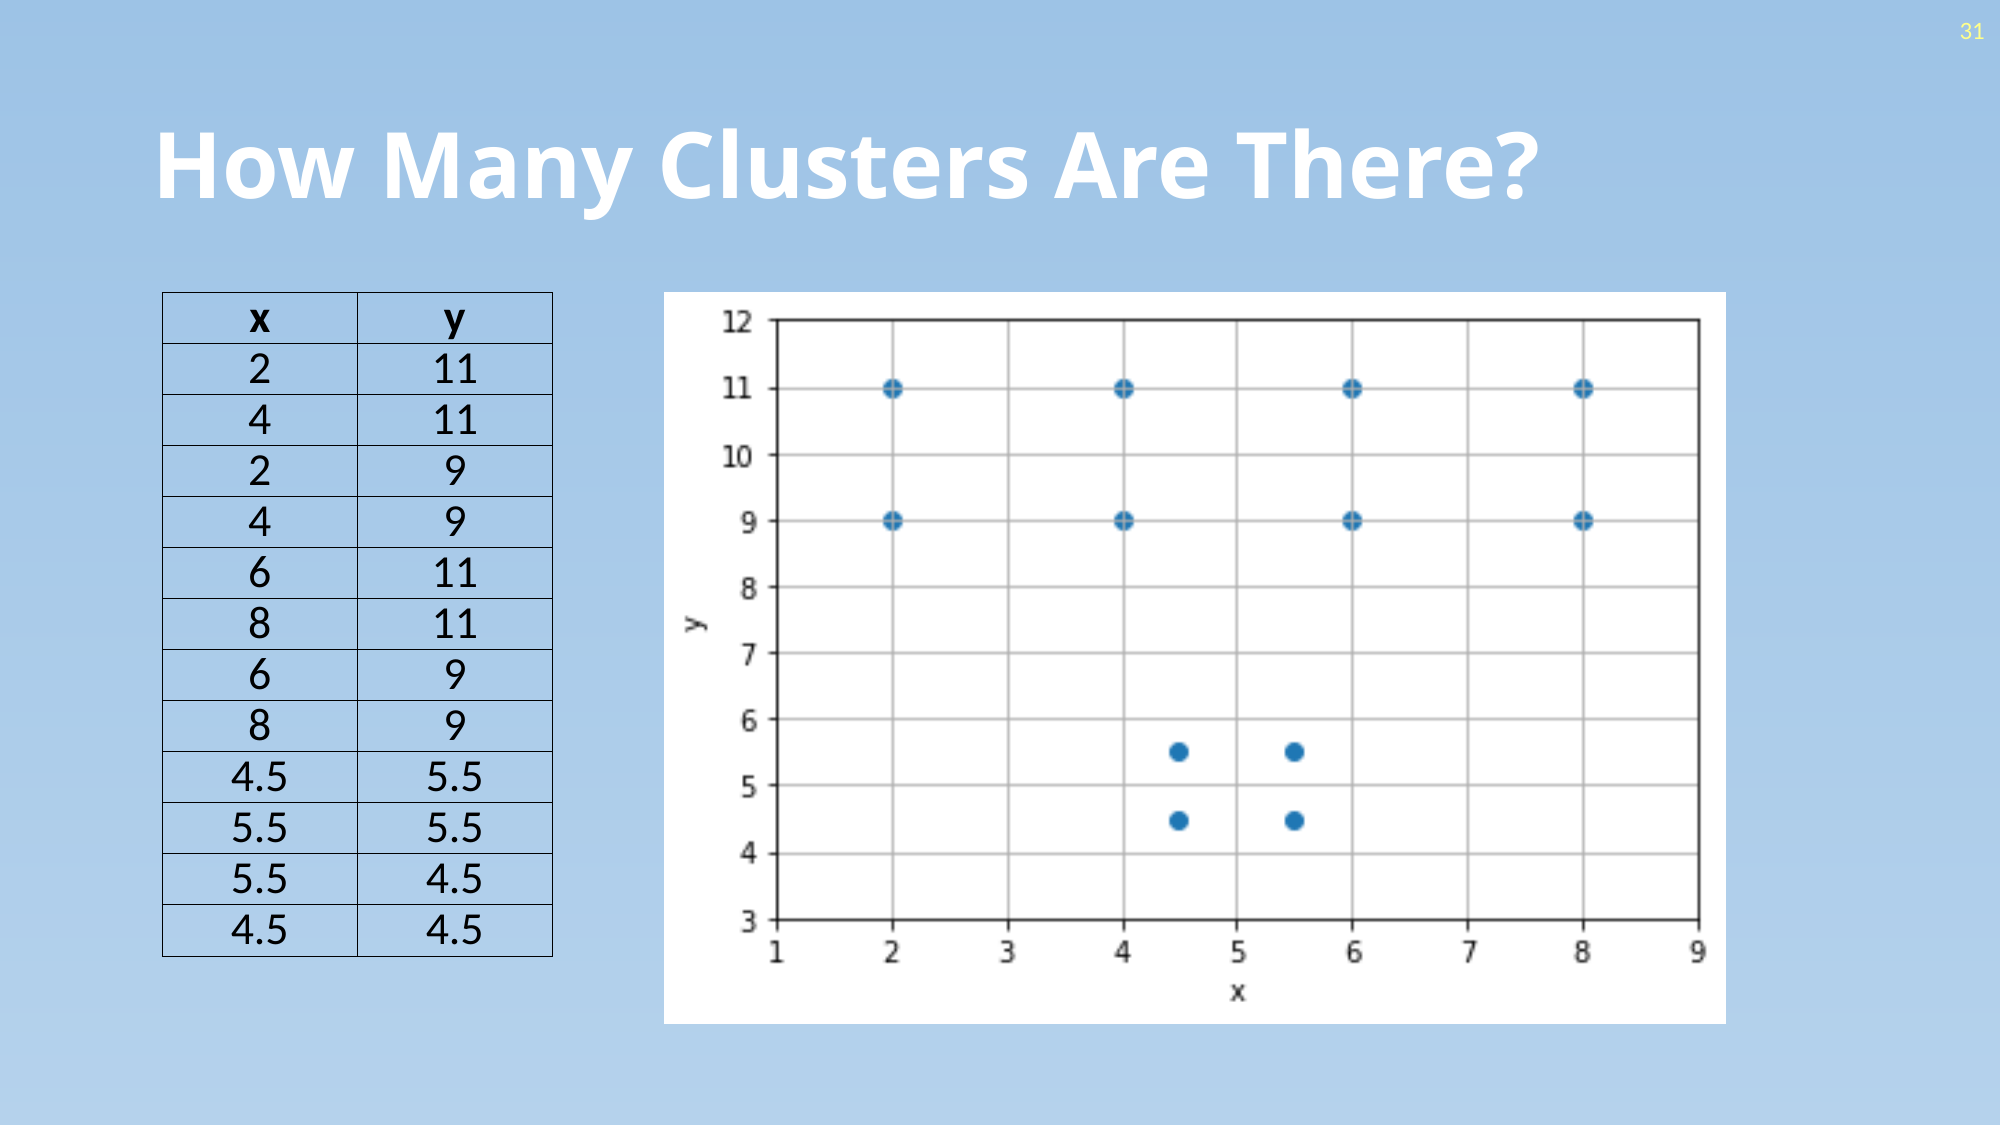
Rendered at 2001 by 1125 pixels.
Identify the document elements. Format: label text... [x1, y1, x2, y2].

picture [664, 292, 1726, 1024]
table_cell 11 [358, 395, 552, 445]
title How Many Clusters Are There? [137, 59, 1863, 278]
table_cell 5.5 [358, 803, 552, 853]
table_cell 9 [358, 650, 552, 700]
table_cell 11 [358, 344, 552, 394]
table_cell 5.5 [163, 803, 357, 853]
table_cell 9 [358, 446, 552, 496]
table_cell 4.5 [358, 854, 552, 904]
table_cell 5.5 [358, 752, 552, 802]
table_cell 8 [163, 599, 357, 649]
table_cell 5.5 [163, 854, 357, 904]
table_cell 11 [358, 548, 552, 598]
table_cell 6 [163, 548, 357, 598]
table_cell 4.5 [163, 752, 357, 802]
table_header x [163, 293, 357, 343]
slide_number 31 [1550, 0, 2000, 60]
table_cell 4 [163, 395, 357, 445]
table_cell 4.5 [163, 905, 357, 956]
table_cell 9 [358, 701, 552, 751]
table_cell 4.5 [358, 905, 552, 956]
table_cell 4 [163, 497, 357, 547]
table_cell 2 [163, 446, 357, 496]
table_cell 6 [163, 650, 357, 700]
table_header y [358, 293, 552, 343]
table_cell 11 [358, 599, 552, 649]
table_cell 2 [163, 344, 357, 394]
table_cell 8 [163, 701, 357, 751]
table_cell 9 [358, 497, 552, 547]
